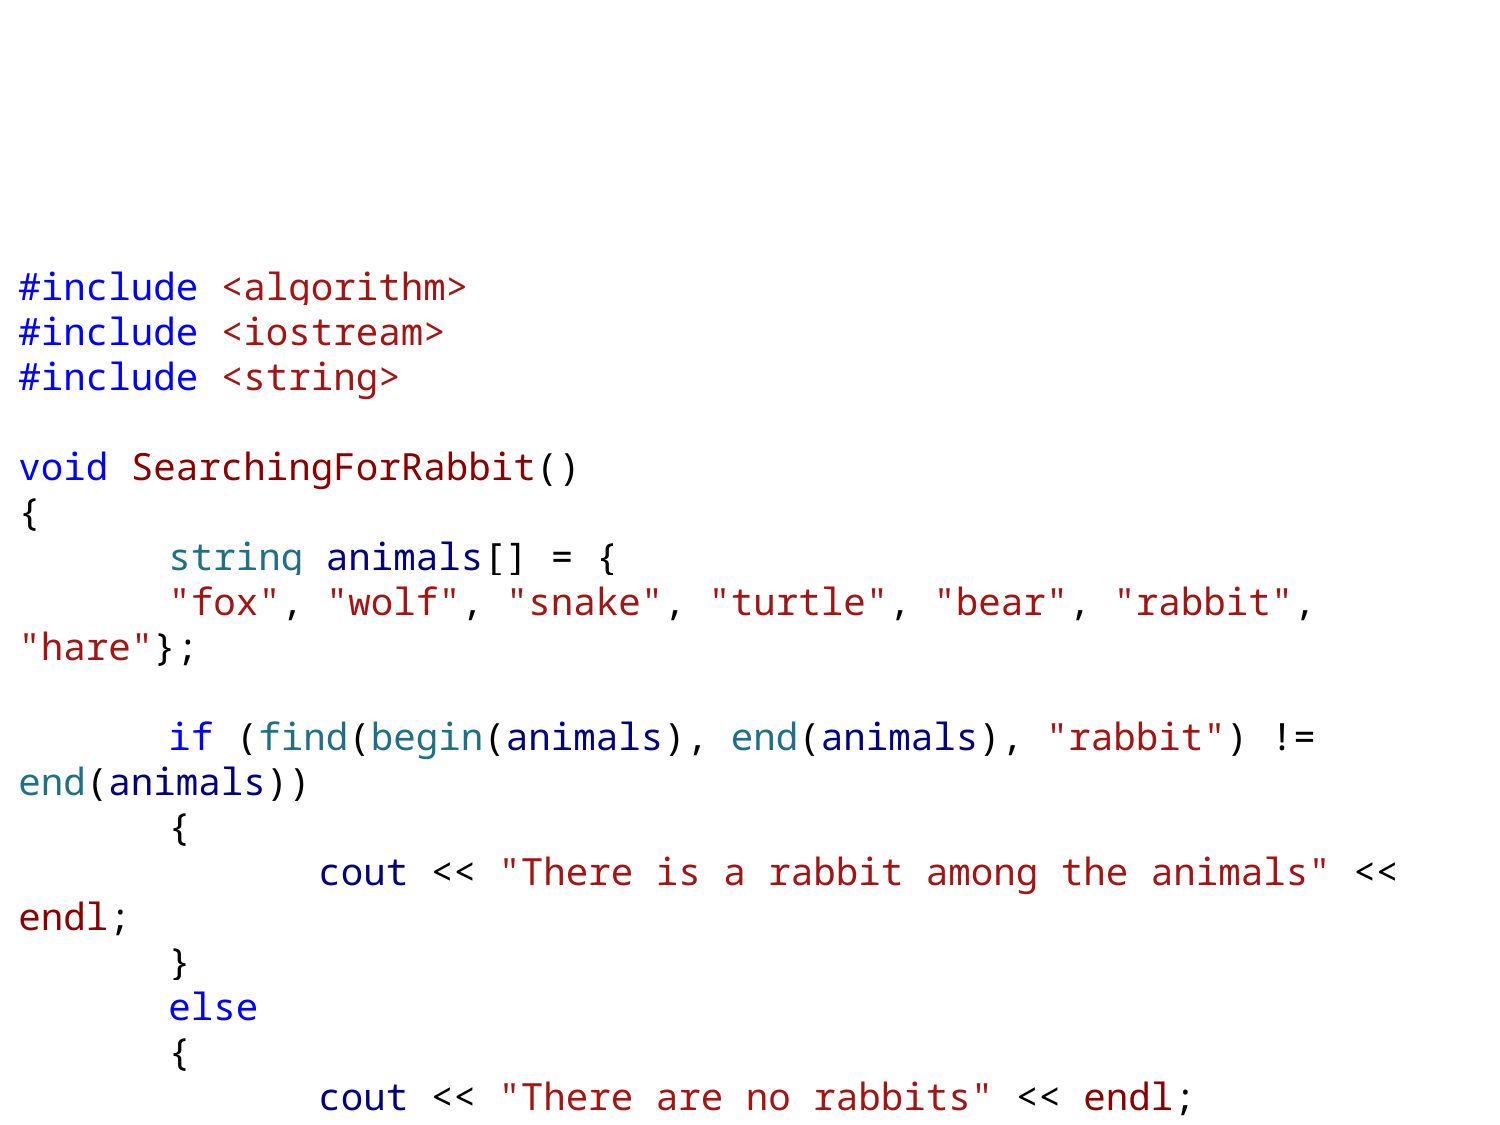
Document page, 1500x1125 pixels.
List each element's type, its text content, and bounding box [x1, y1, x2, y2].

text_box #include <algorithm> #include <iostream> #include <string> void SearchingForRabbit() { string animals[] = { "fox", "wolf", "snake", "turtle", "bear", "rabbit", "hare"}; if (find(begin(animals), end(animals), "rabbit") != end(animals)) { cout << "There is a rabbit among the animals" << endl; } else { cout << "There are no rabbits" << endl; } } [3, 255, 1500, 1125]
